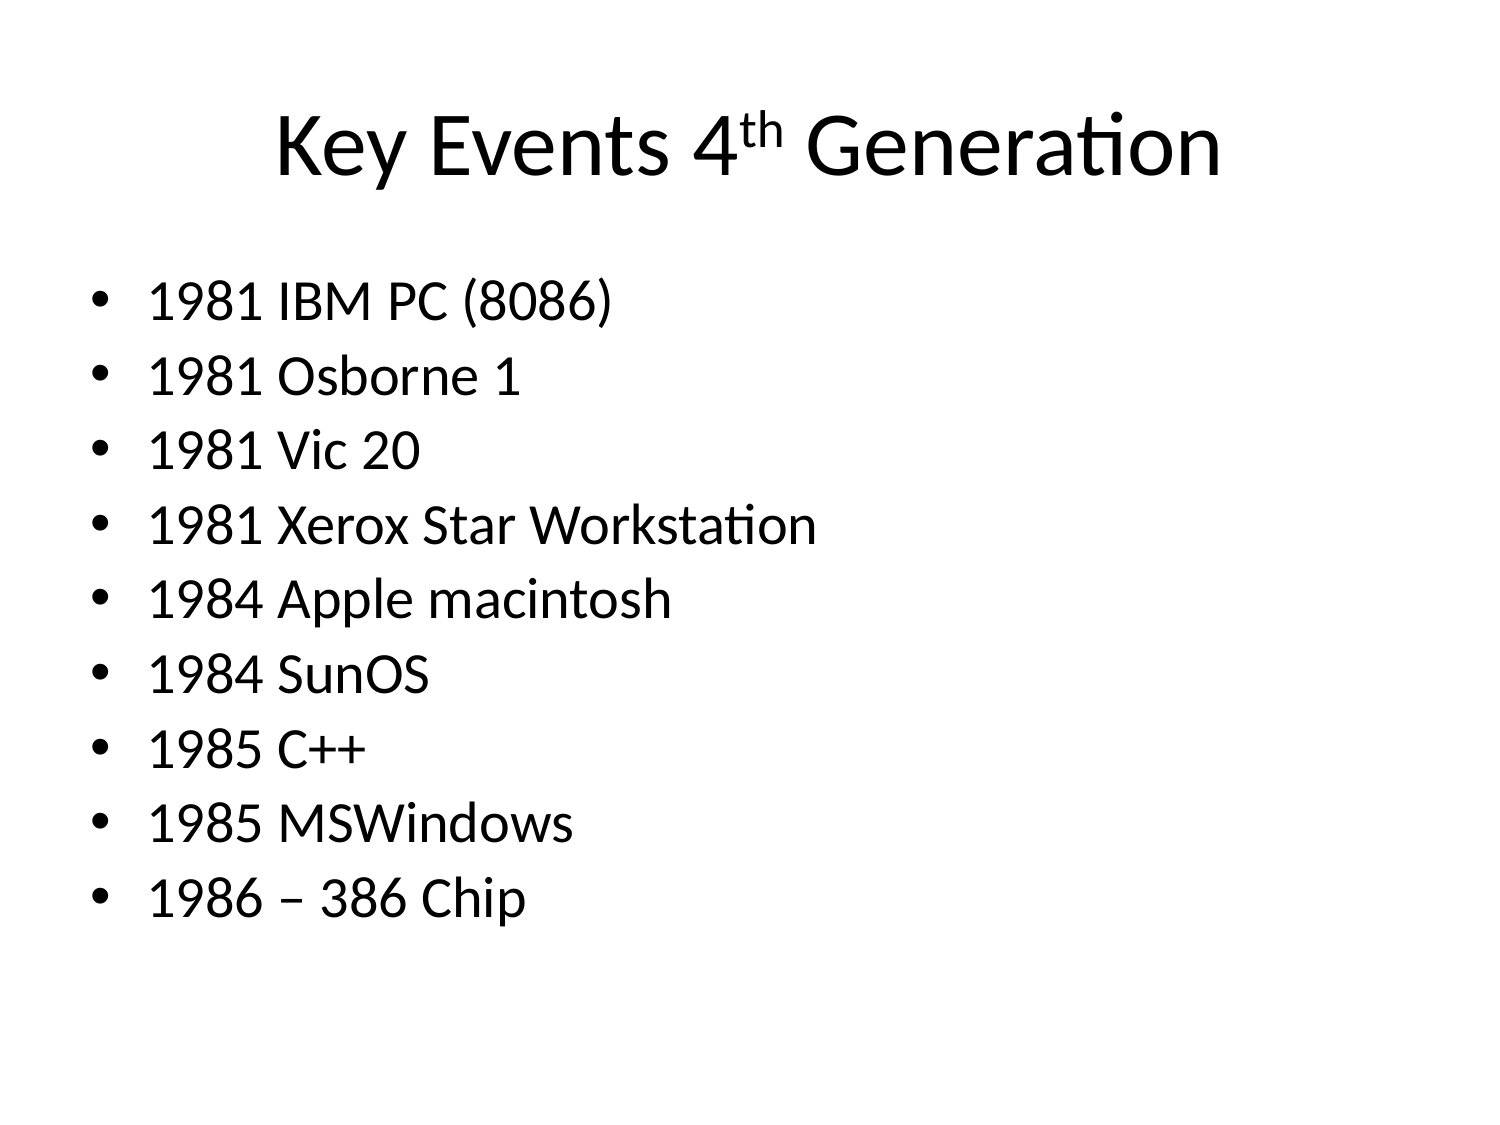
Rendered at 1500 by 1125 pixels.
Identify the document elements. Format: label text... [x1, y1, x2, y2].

title Key Events 4th Generation [75, 45, 1425, 233]
list 1981 IBM PC (8086) 1981 Osborne 1 1981 Vic 20 1981 Xerox Star Workstation 1984 Apple macintosh 1984 SunOS 1985 C++ 1985 MSWindows 1986 – 386 Chip [75, 262, 1425, 1005]
